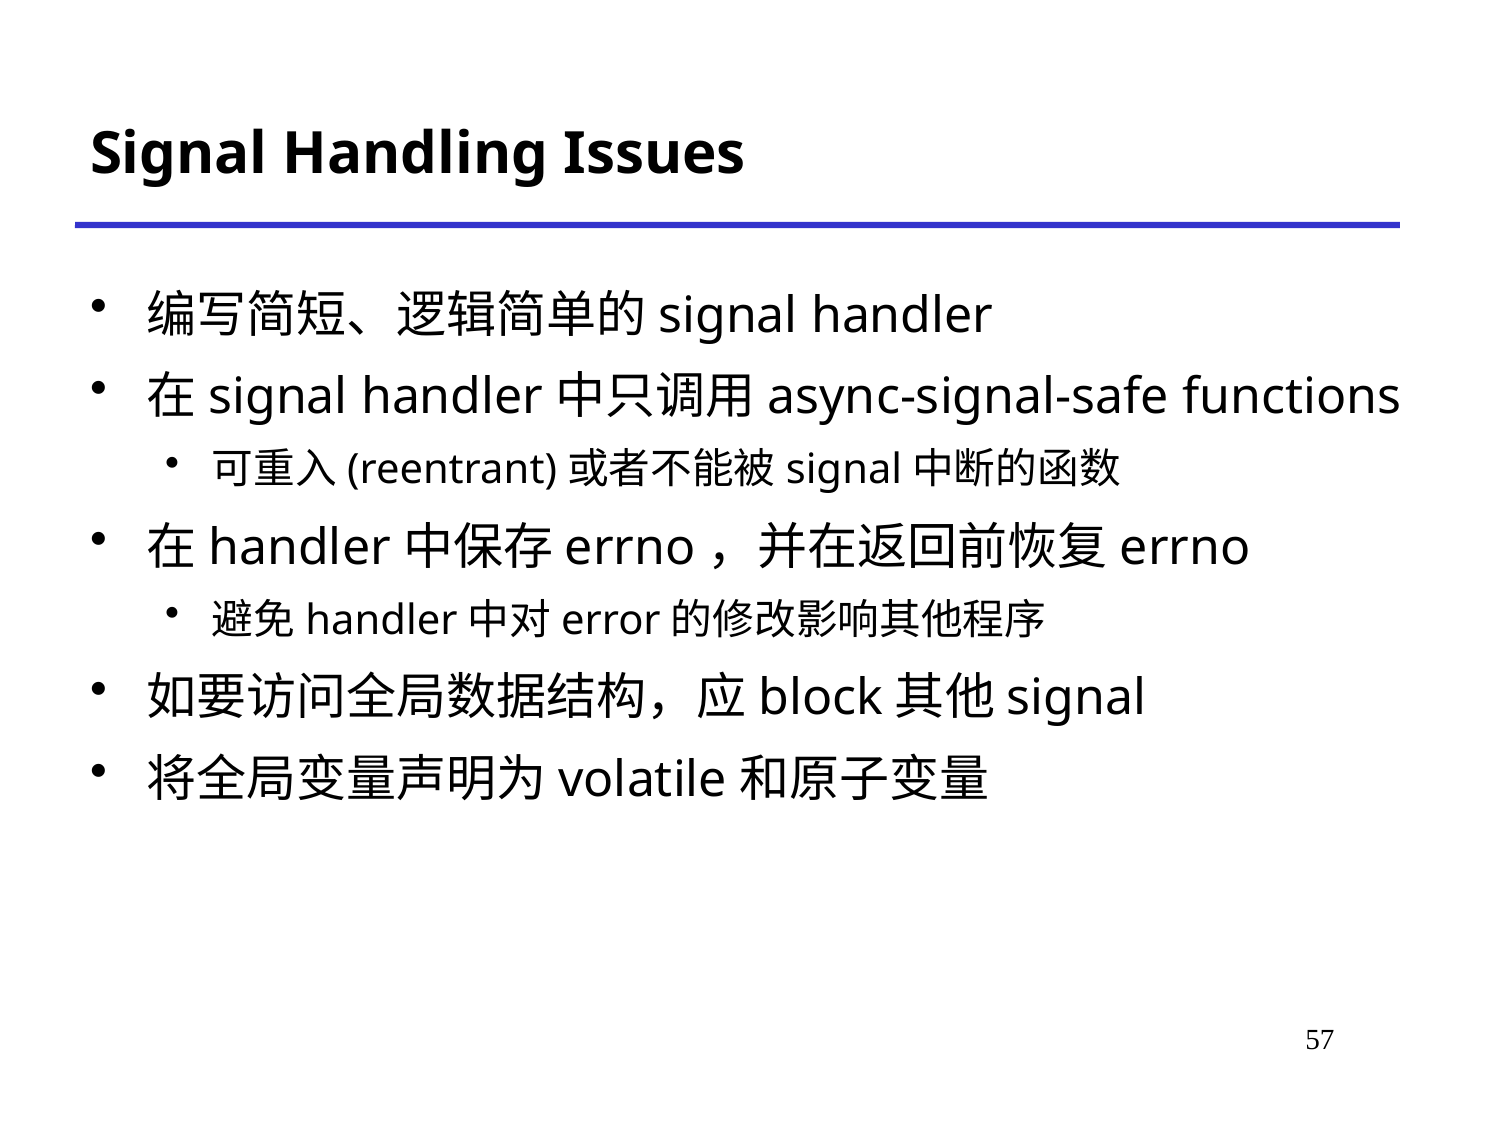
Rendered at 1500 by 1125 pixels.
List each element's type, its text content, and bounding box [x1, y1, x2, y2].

list 编写简短、逻辑简单的signal handler 在signal handler中只调用async-signal-safe functions 可重入(reentrant)或者不能被signal中断的函数 在handler中保存errno，并在返回前恢复errno 避免handler中对error的修改影响其他程序 如要访问全局数据结构，应block其他signal 将全局变量声明为volatile和原子变量 [75, 262, 1420, 988]
slide_number 52 [1137, 1012, 1351, 1088]
title Signal Handling Issues [75, 75, 1400, 225]
